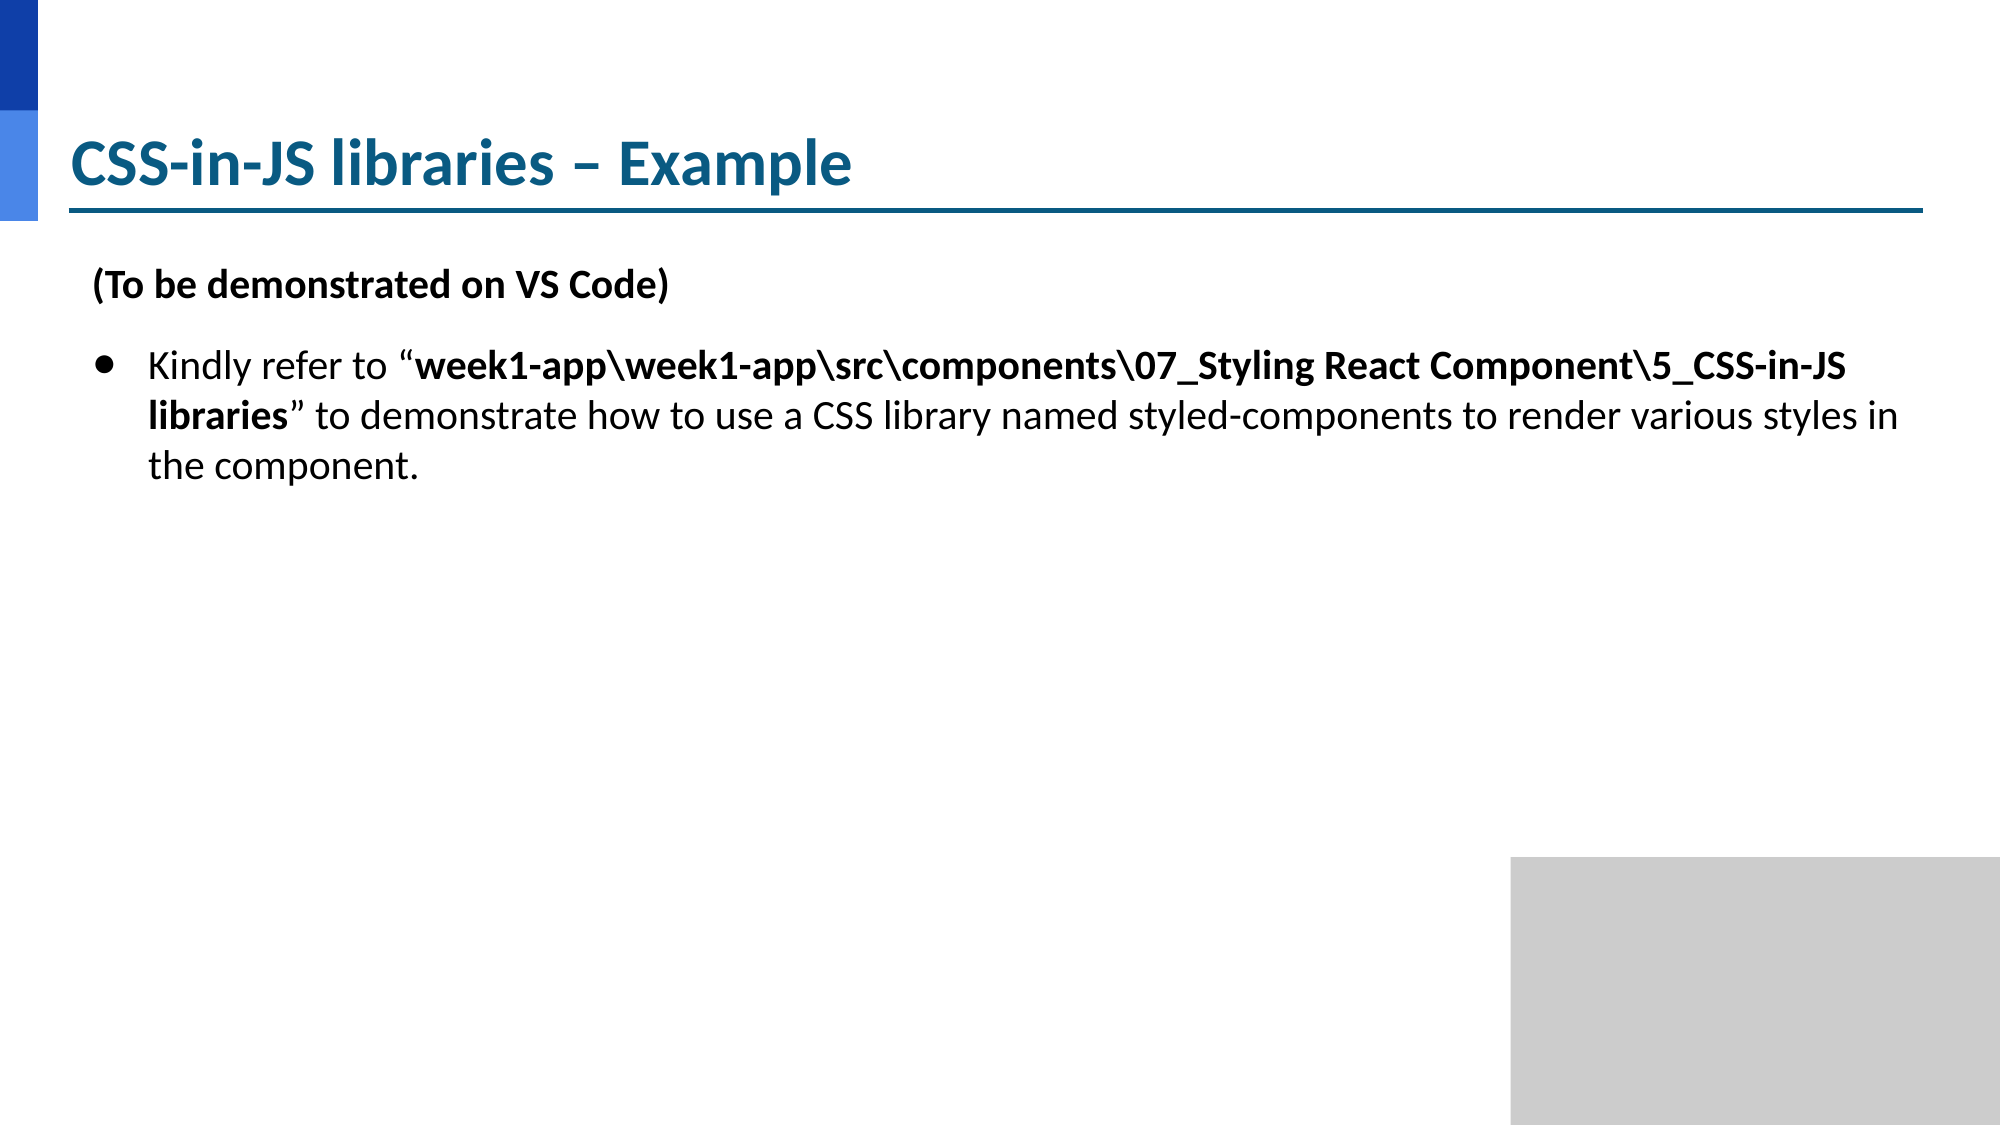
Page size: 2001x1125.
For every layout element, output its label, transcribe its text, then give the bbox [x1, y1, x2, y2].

list Kindly refer to “week1-app\week1-app\src\components\07_Styling React Component\5_CSS-in-JS libraries” to demonstrate how to use a CSS library named styled-components to render various styles in the component. [58, 323, 1923, 850]
picture [0, 2, 2000, 1125]
title CSS-in-JS libraries – Example [68, 116, 1923, 198]
list (To be demonstrated on VS Code) [58, 234, 1923, 323]
